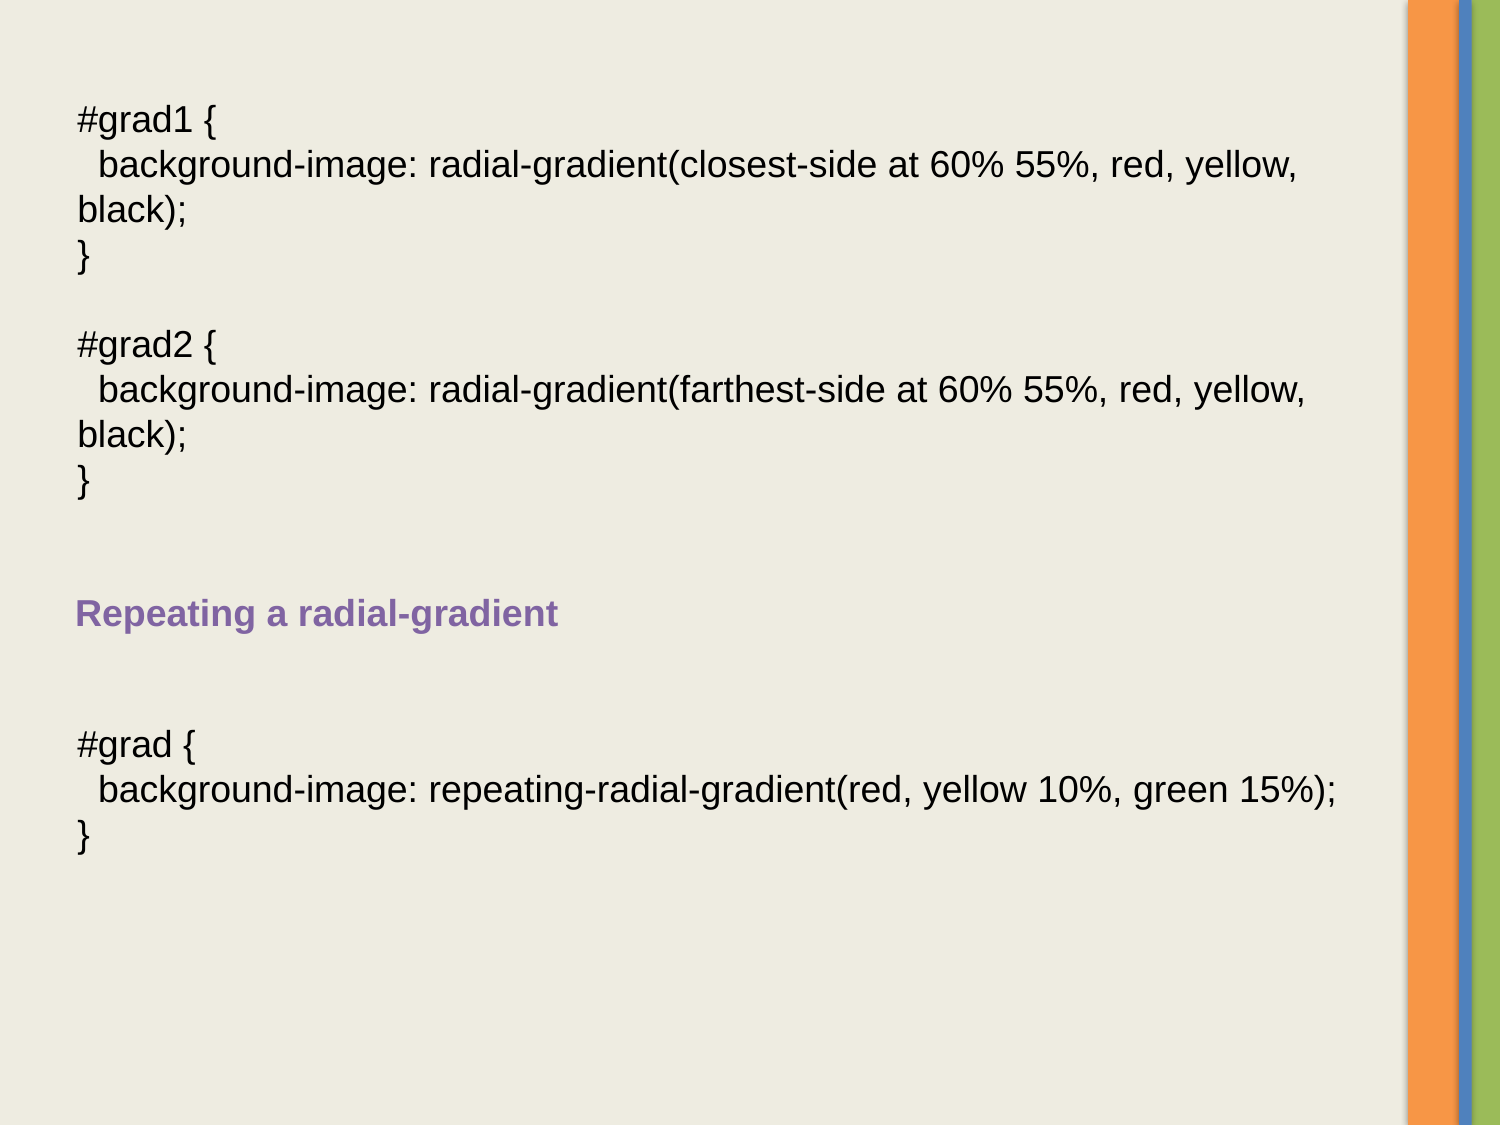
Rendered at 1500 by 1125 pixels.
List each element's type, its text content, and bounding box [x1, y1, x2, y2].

text_box #grad1 { background-image: radial-gradient(closest-side at 60% 55%, red, yellow, black); } #grad2 { background-image: radial-gradient(farthest-side at 60% 55%, red, yellow, black); } [62, 87, 1363, 508]
text_box Repeating a radial-gradient [60, 581, 1363, 642]
text_box #grad { background-image: repeating-radial-gradient(red, yellow 10%, green 15%); } [62, 712, 1375, 863]
